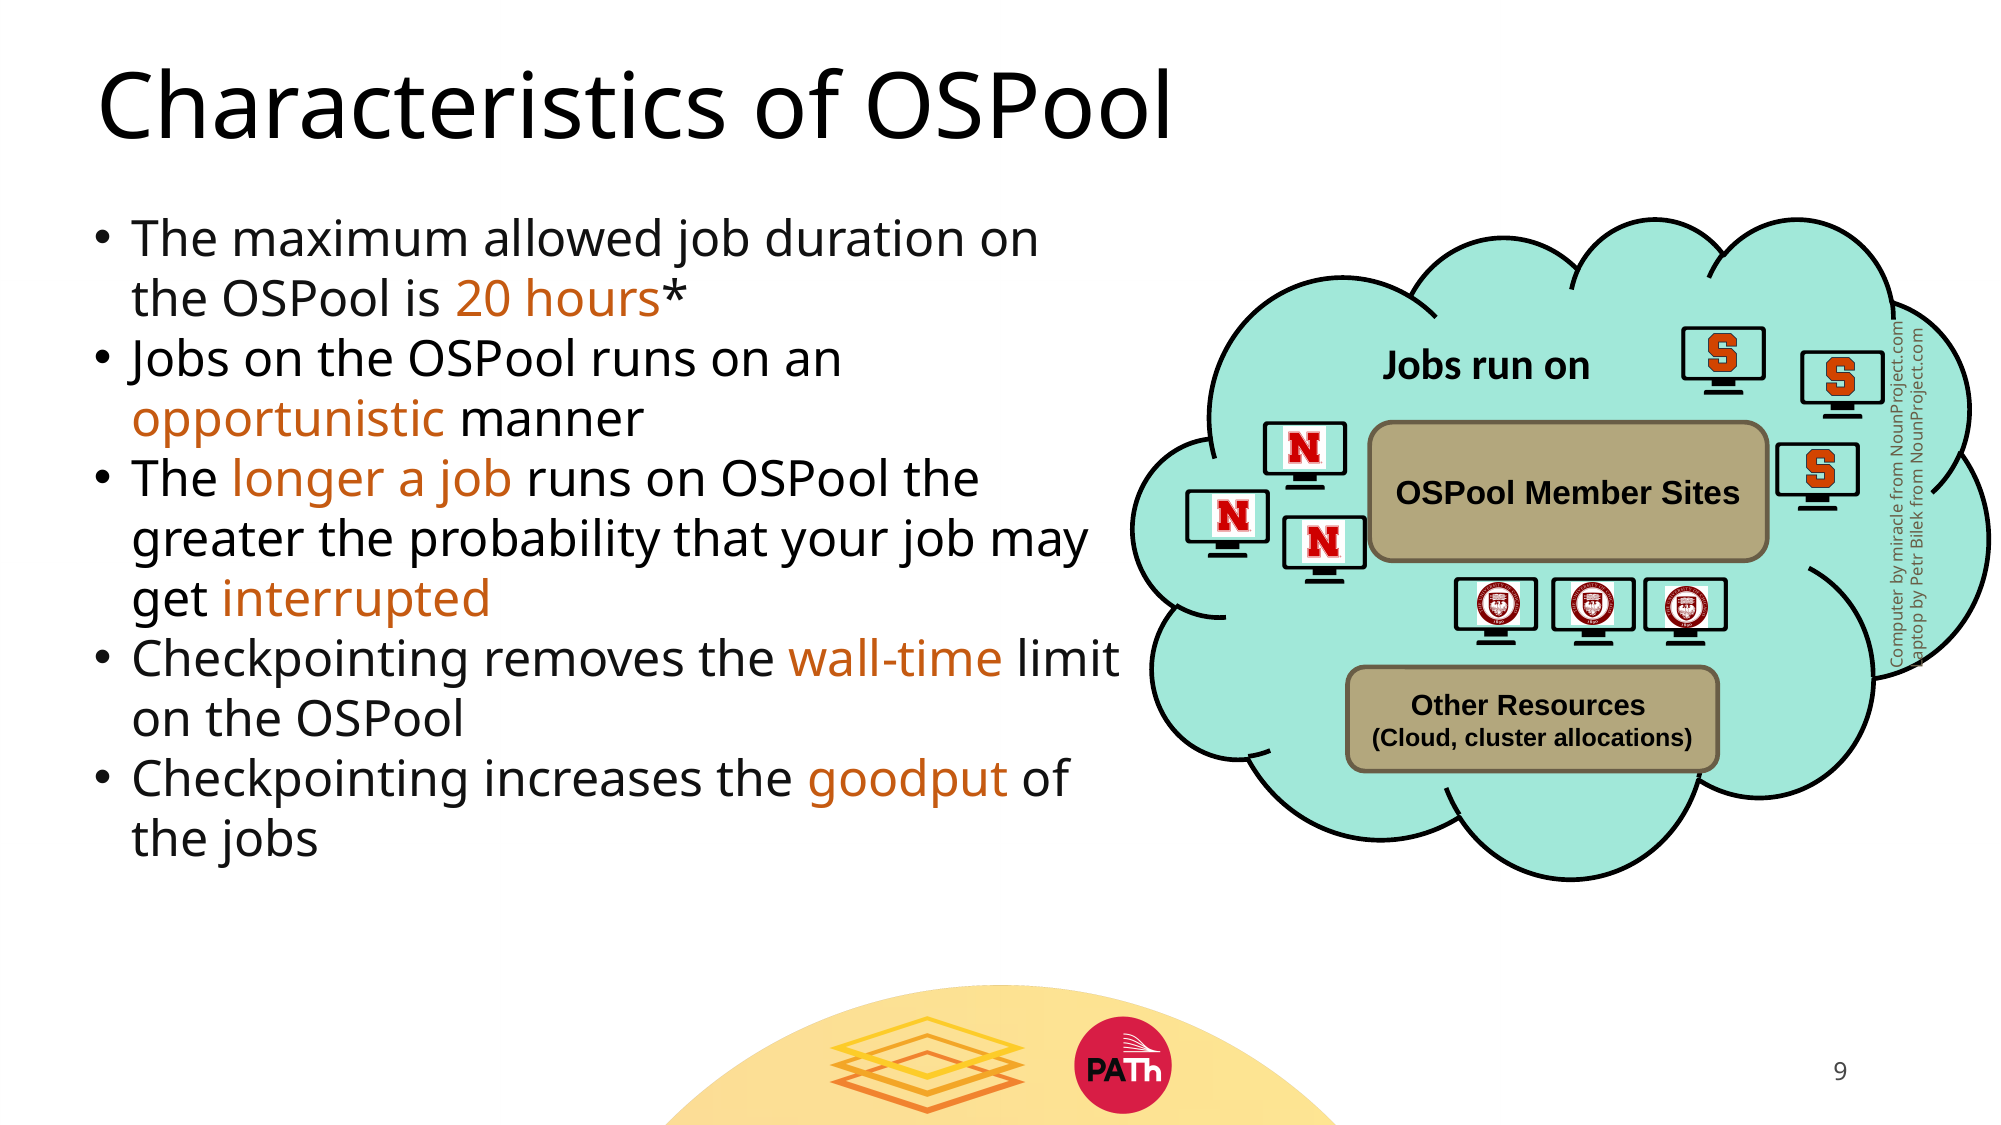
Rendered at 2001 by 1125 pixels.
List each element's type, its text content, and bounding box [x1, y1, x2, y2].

picture [0, 0, 2001, 1125]
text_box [1133, 217, 2000, 878]
slide_number 9 [1637, 1042, 1863, 1103]
list The maximum allowed job duration on the OSPool is 20 hours* Jobs on the OSPool runs on an opportunistic manner The longer a job runs on OSPool the greater the probability that your job may get interrupted Checkpointing removes the wall-time limit on the OSPool Checkpointing increases the goodput of the jobs [78, 198, 1143, 926]
title Characteristics of OSPool [81, 0, 1807, 218]
